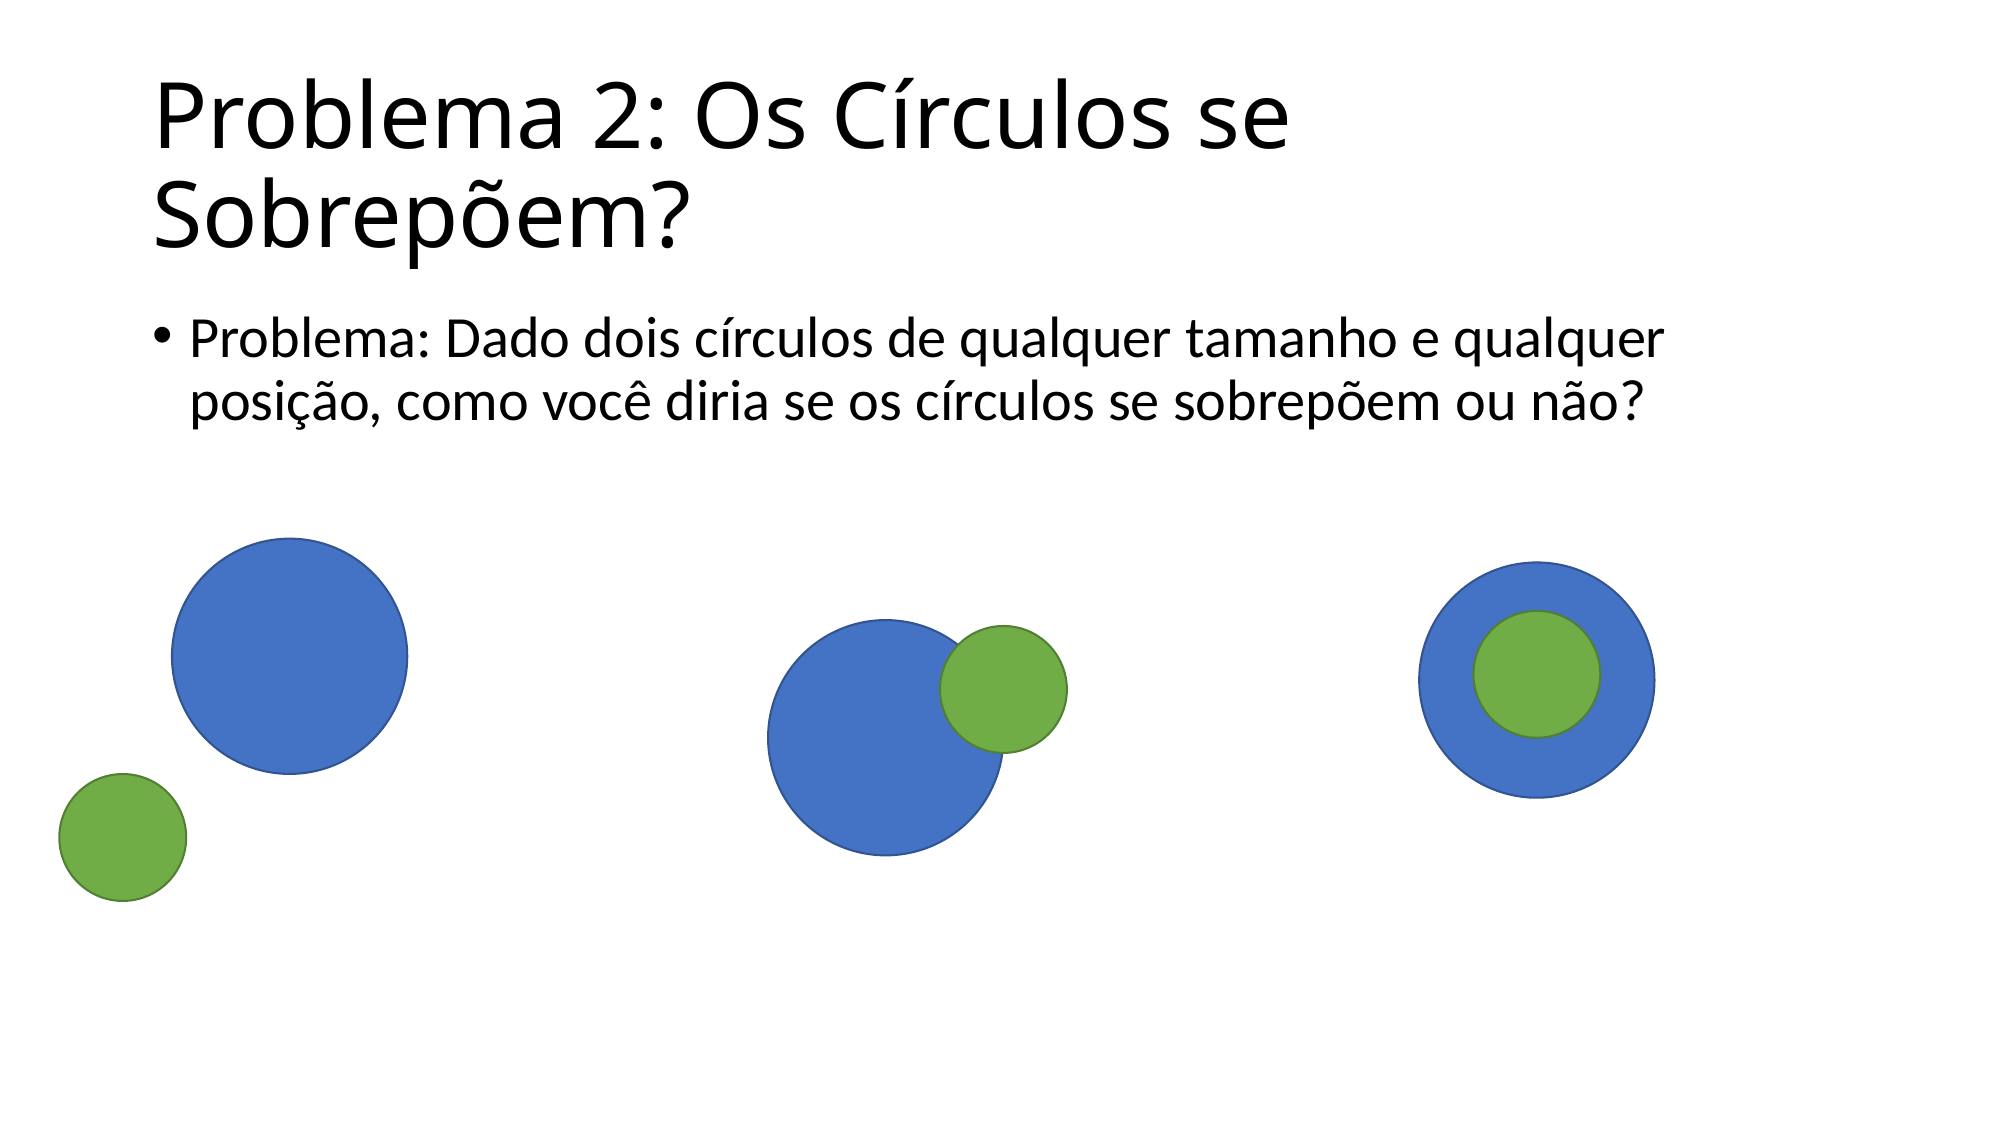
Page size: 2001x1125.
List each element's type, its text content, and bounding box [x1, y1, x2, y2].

text_box [767, 619, 1004, 857]
text_box [1472, 609, 1602, 739]
text_box [58, 773, 188, 902]
text_box [1418, 561, 1656, 799]
list Problema: Dado dois círculos de qualquer tamanho e qualquer posição, como você diria se os círculos se sobrepõem ou não? [137, 299, 1863, 1014]
title Problema 2: Os Círculos se Sobrepõem? [137, 59, 1863, 278]
text_box [170, 537, 409, 775]
text_box [938, 624, 1068, 754]
